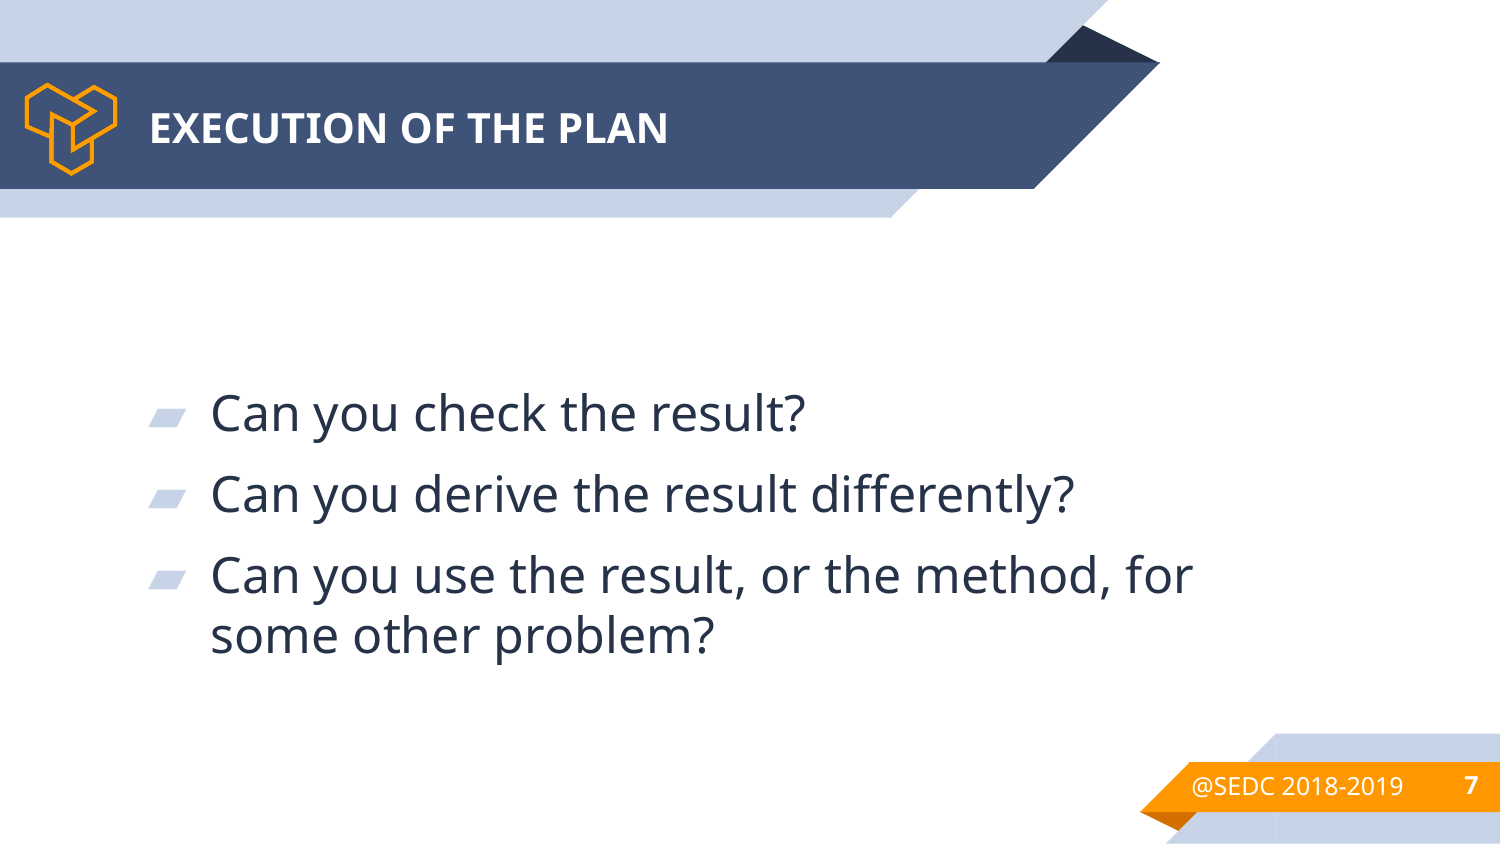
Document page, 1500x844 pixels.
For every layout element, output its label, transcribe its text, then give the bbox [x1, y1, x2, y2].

text_box Can you check the result? Can you derive the result differently? Can you use the result, or the method, for some other problem? [120, 284, 1237, 801]
slide_number ‹#› [1445, 760, 1494, 813]
text_box @SEDC 2018-2019 [1176, 755, 1445, 839]
title EXECUTION OF THE PLAN [133, 64, 997, 190]
picture [21, 77, 121, 177]
